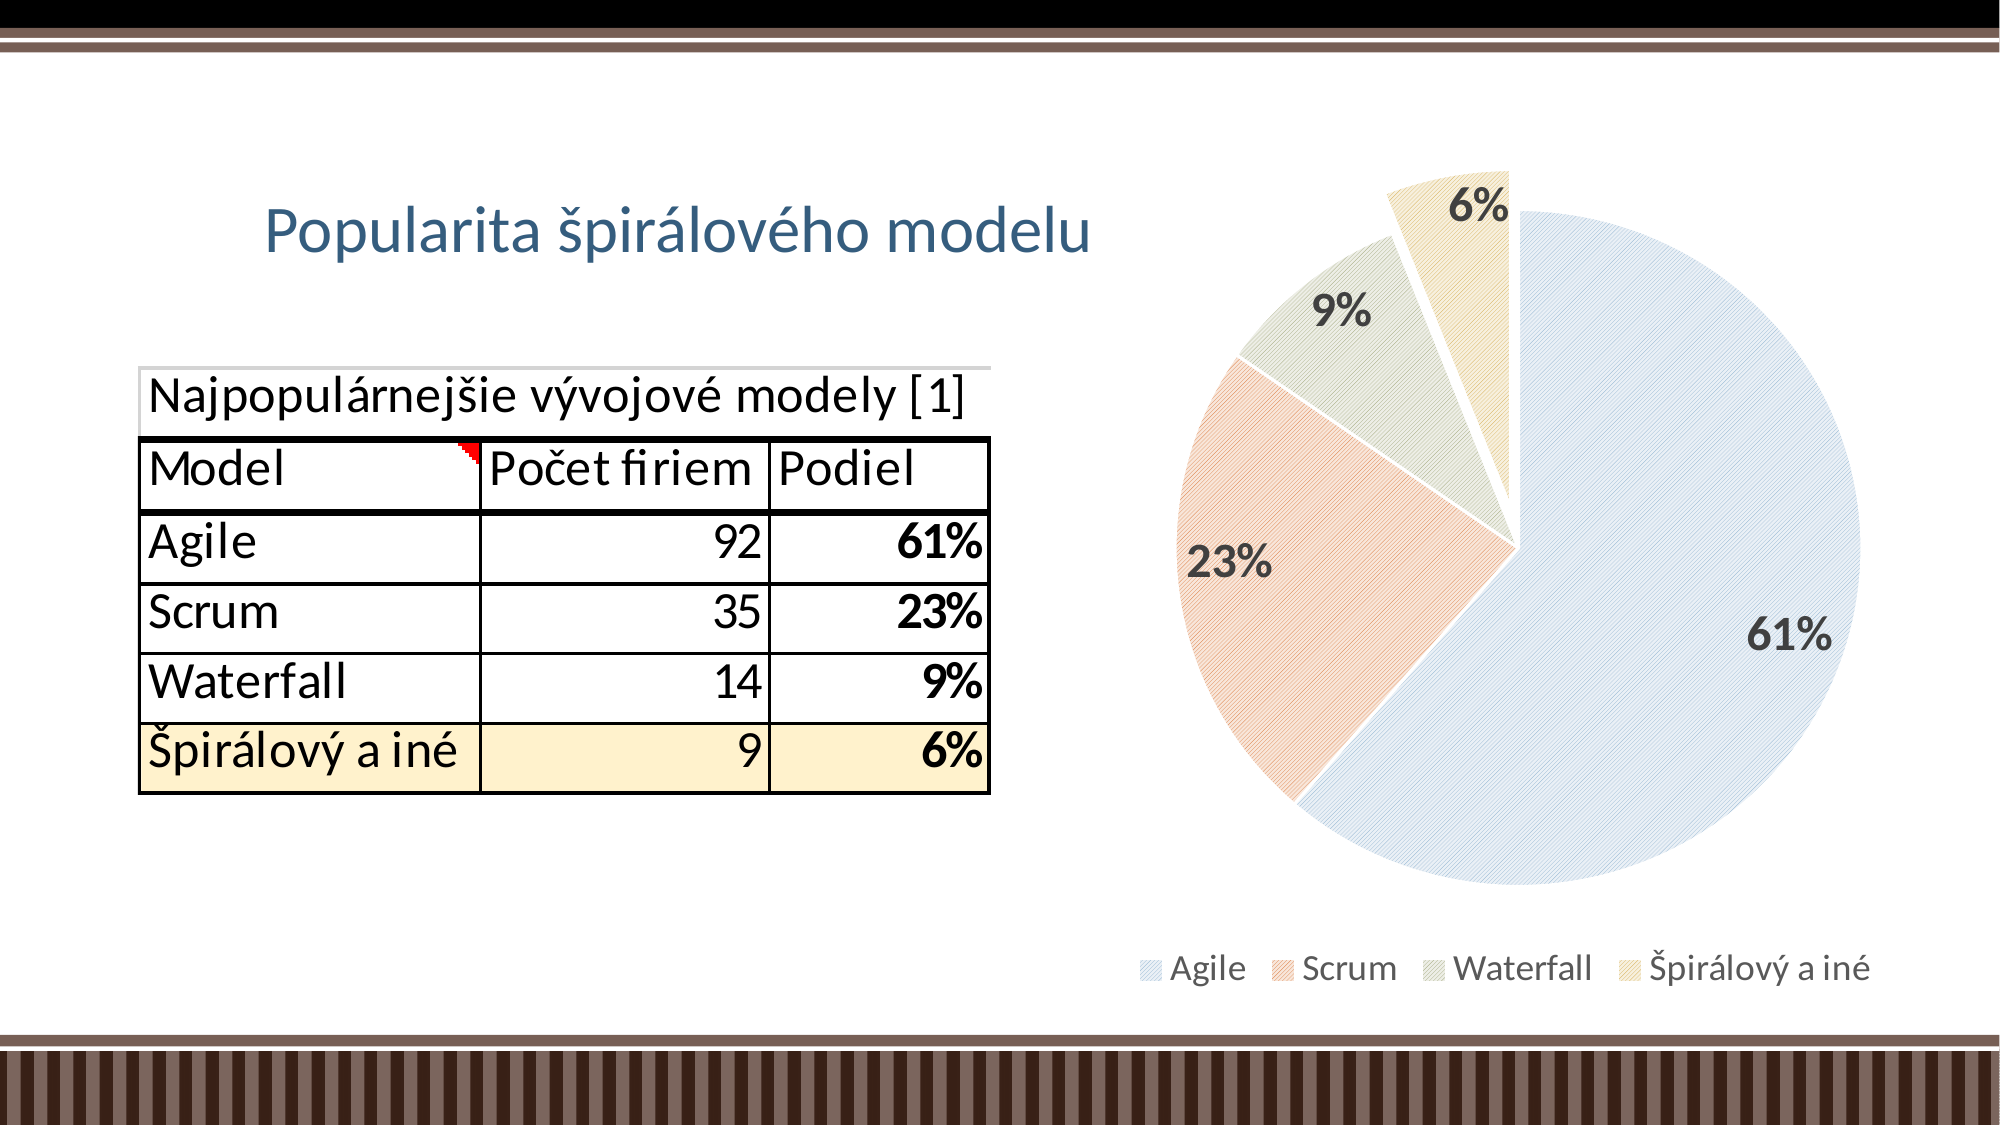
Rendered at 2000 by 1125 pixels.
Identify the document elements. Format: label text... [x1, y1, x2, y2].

chart [247, 167, 2000, 997]
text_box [137, 366, 917, 799]
title Popularita špirálového modelu [249, 99, 1750, 275]
